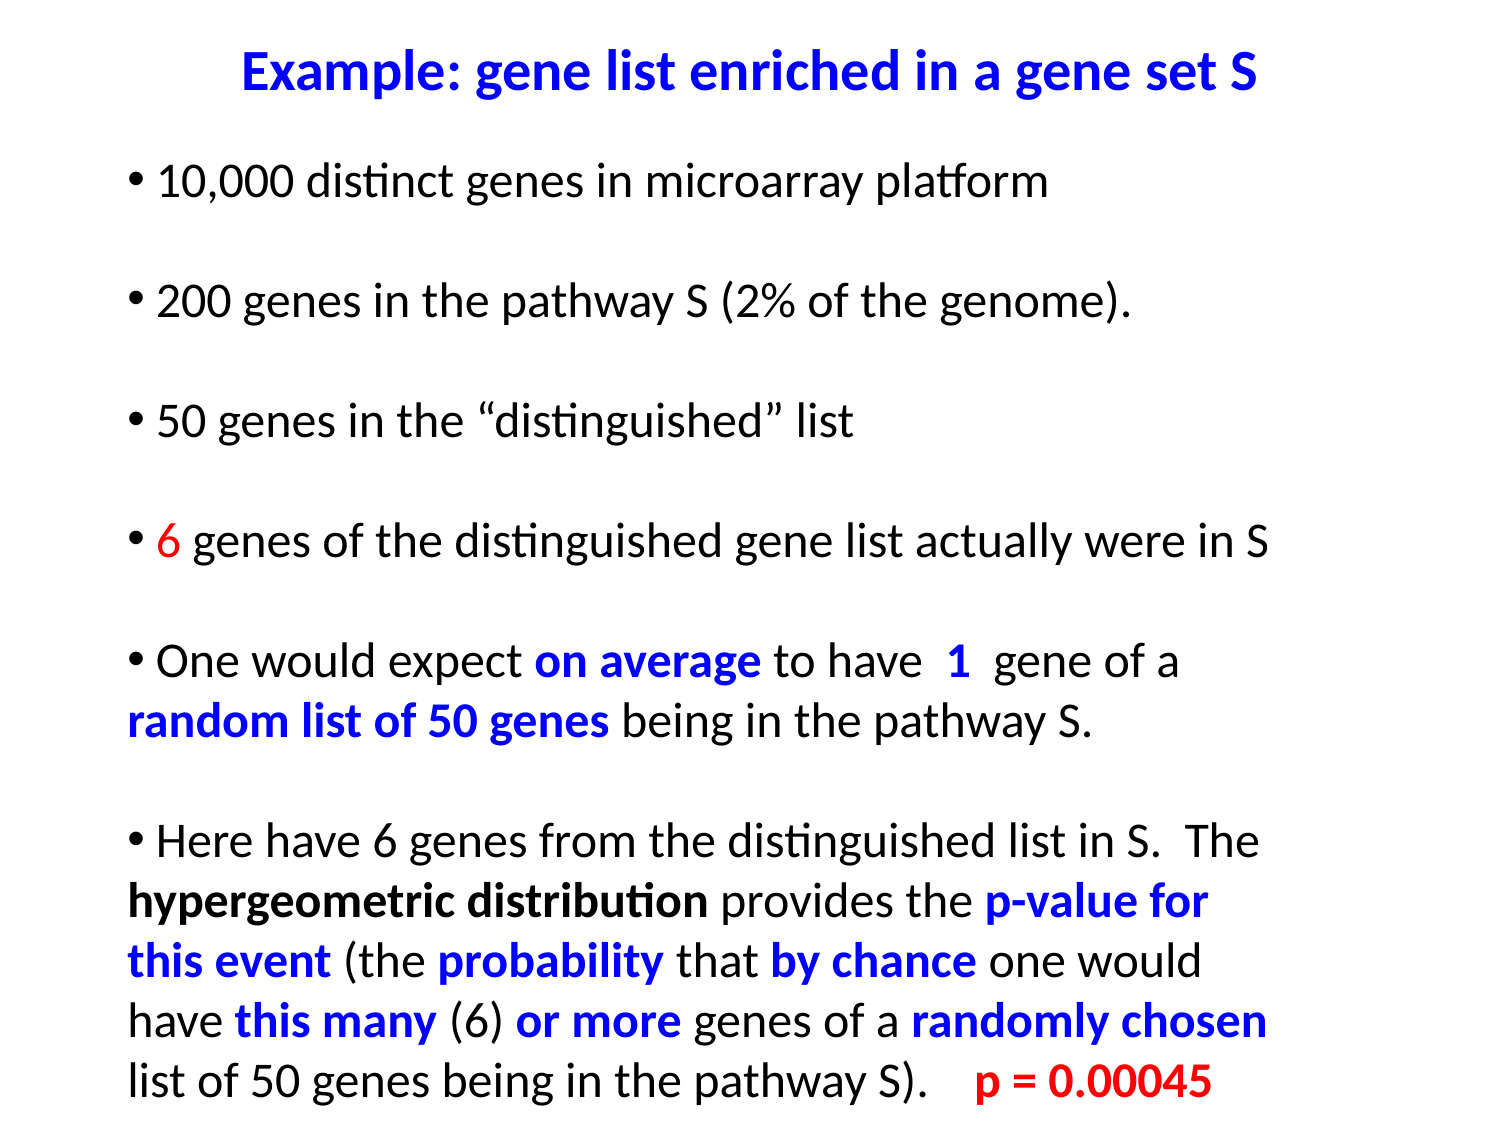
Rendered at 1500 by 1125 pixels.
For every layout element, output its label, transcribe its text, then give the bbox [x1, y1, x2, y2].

text_box 10,000 distinct genes in microarray platform 200 genes in the pathway S (2% of the genome). 50 genes in the “distinguished” list 6 genes of the distinguished gene list actually were in S One would expect on average to have 1 gene of a random list of 50 genes being in the pathway S. Here have 6 genes from the distinguished list in S. The hypergeometric distribution provides the p-value for this event (the probability that by chance one would have this many (6) or more genes of a randomly chosen list of 50 genes being in the pathway S). p = 0.00045 [112, 140, 1300, 1116]
text_box Example: gene list enriched in a gene set S [0, 24, 1500, 110]
